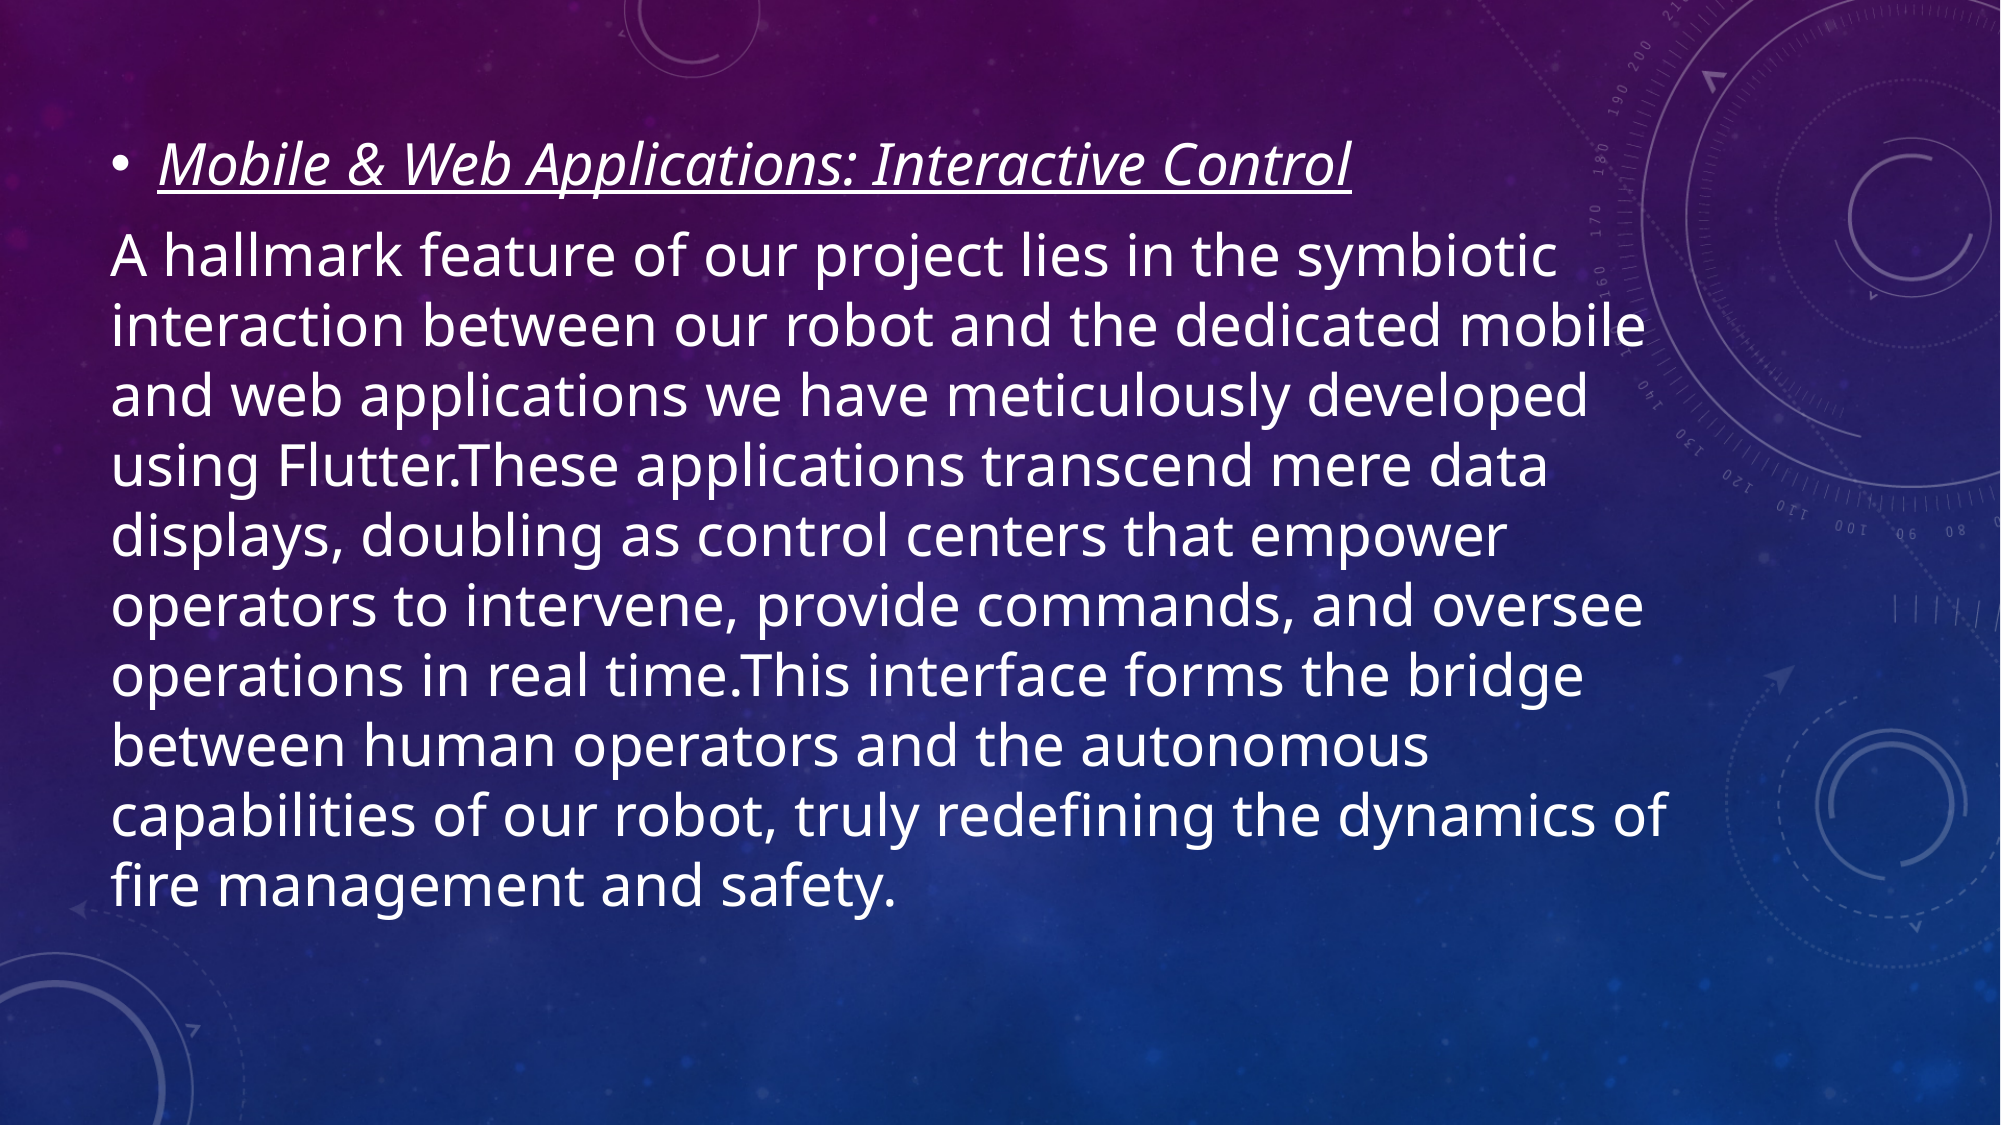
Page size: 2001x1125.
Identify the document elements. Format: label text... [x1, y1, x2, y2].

list Mobile & Web Applications: Interactive Control A hallmark feature of our project lies in the symbiotic interaction between our robot and the dedicated mobile and web applications we have meticulously developed using Flutter.These applications transcend mere data displays, doubling as control centers that empower operators to intervene, provide commands, and oversee operations in real time.This interface forms the bridge between human operators and the autonomous capabilities of our robot, truly redefining the dynamics of fire management and safety. [95, 223, 1758, 822]
picture [0, 0, 2001, 1125]
